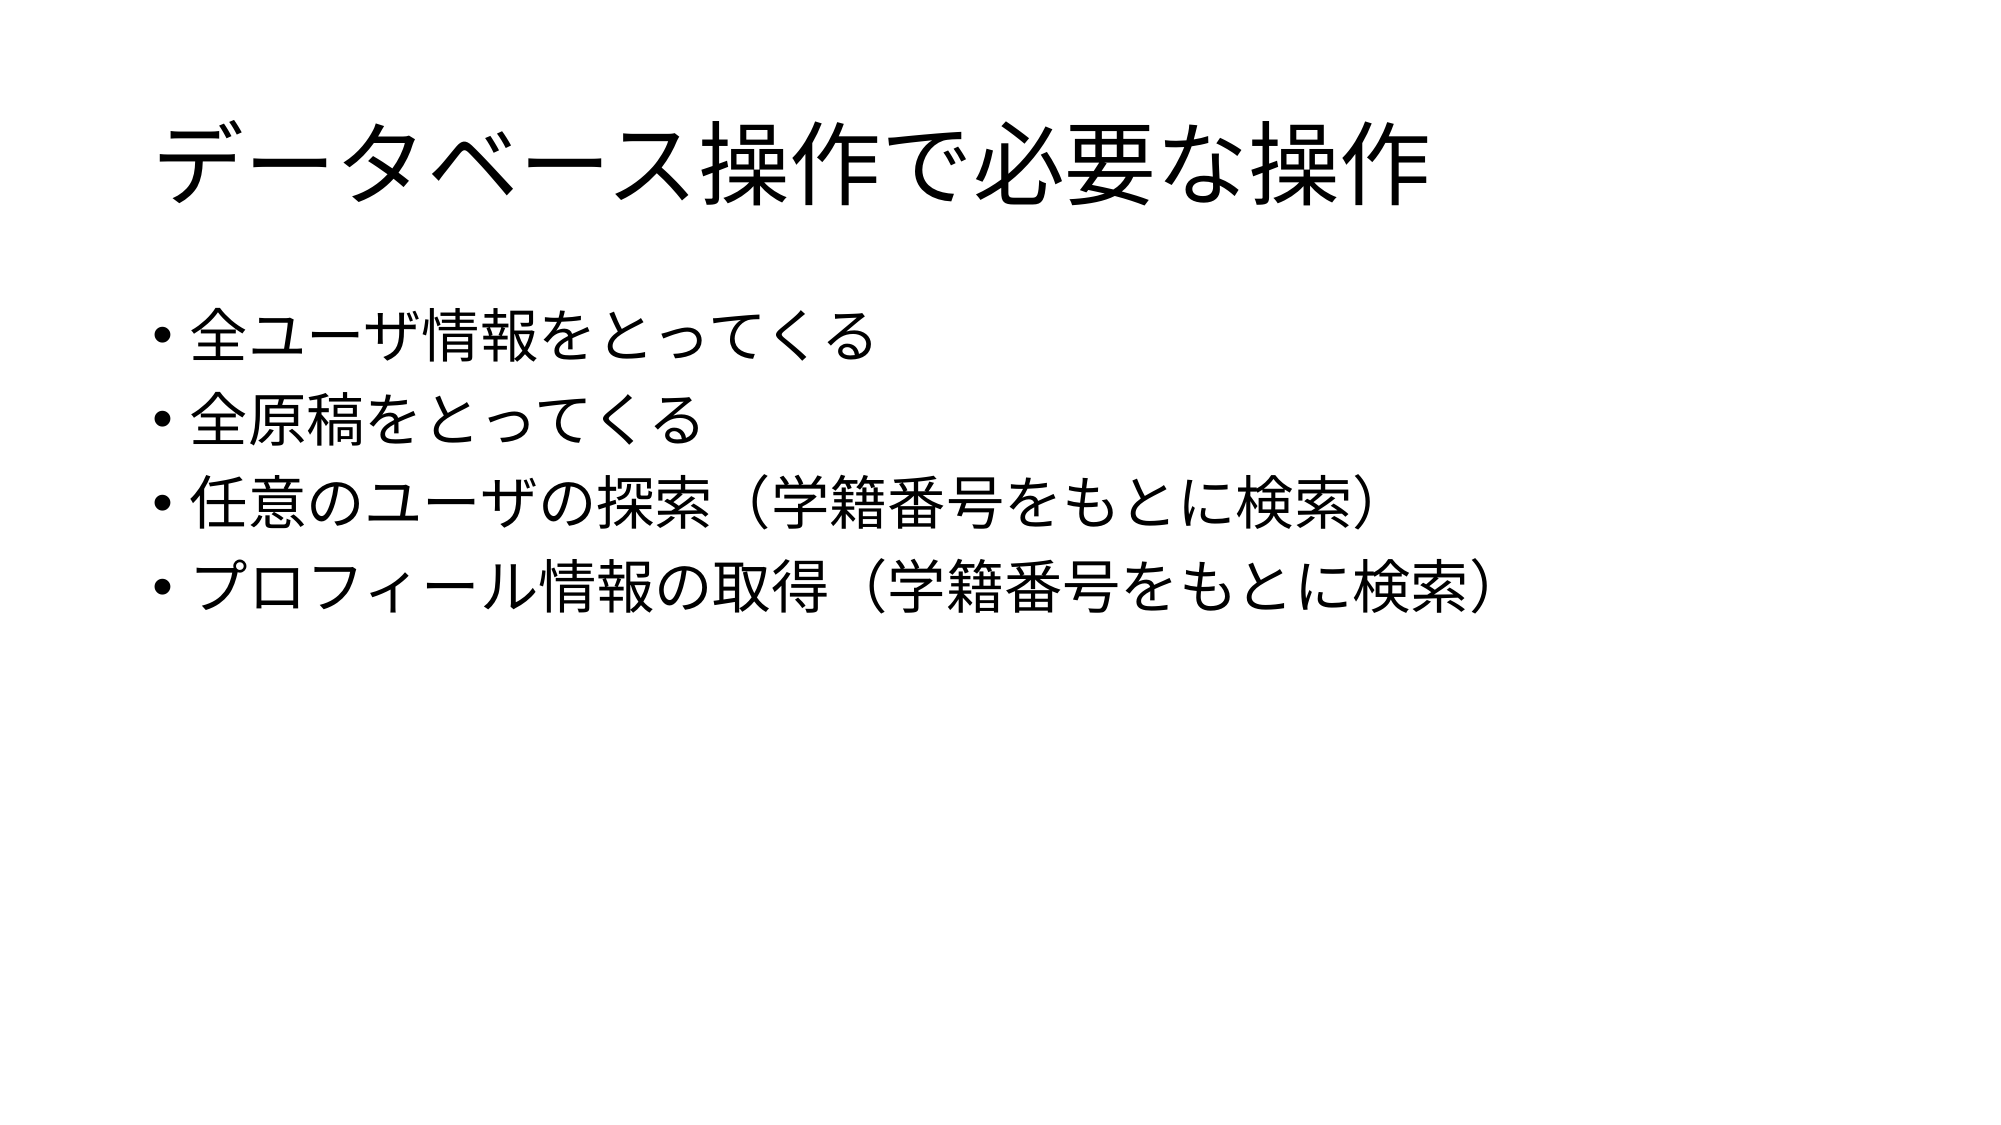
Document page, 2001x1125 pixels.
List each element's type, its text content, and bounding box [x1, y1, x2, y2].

title データベース操作で必要な操作 [137, 59, 1863, 278]
list 全ユーザ情報をとってくる 全原稿をとってくる 任意のユーザの探索（学籍番号をもとに検索） プロフィール情報の取得（学籍番号をもとに検索） [137, 299, 1863, 1014]
